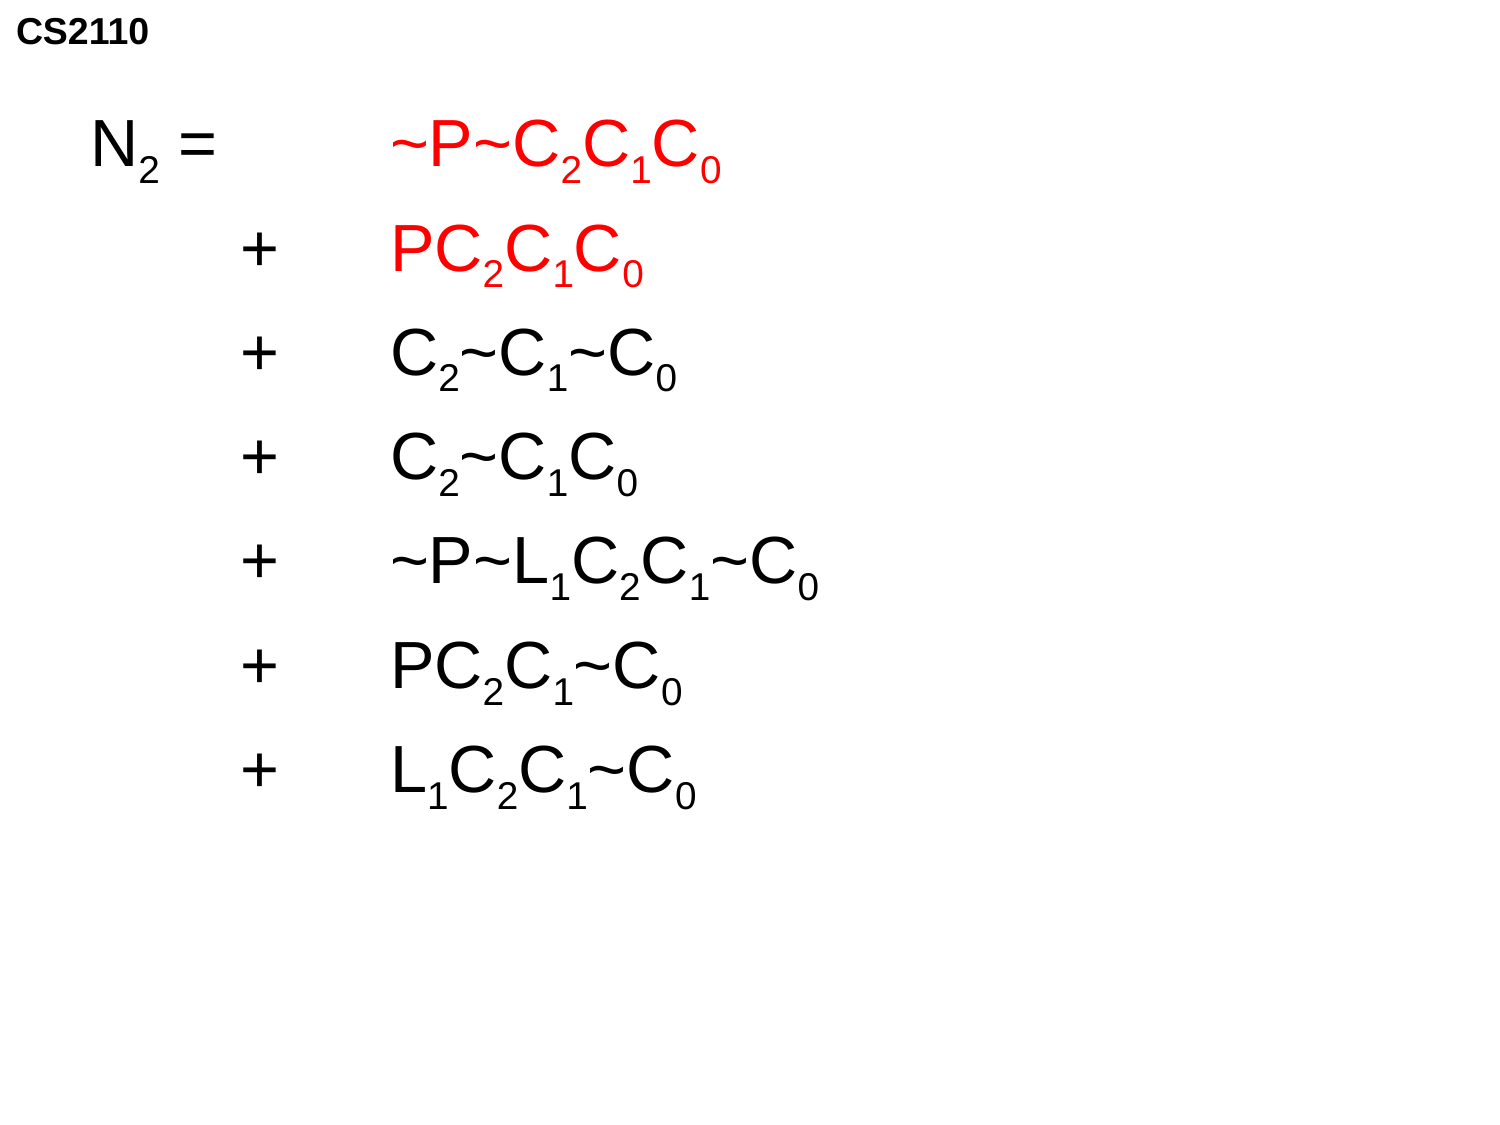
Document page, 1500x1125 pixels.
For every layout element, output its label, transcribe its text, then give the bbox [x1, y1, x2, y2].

list N2 = ~P~C2C1C0 + PC2C1C0 + C2~C1~C0 + C2~C1C0 + ~P~L1C2C1~C0 + PC2C1~C0 + L1C2C1~C0 [75, 92, 1425, 1100]
